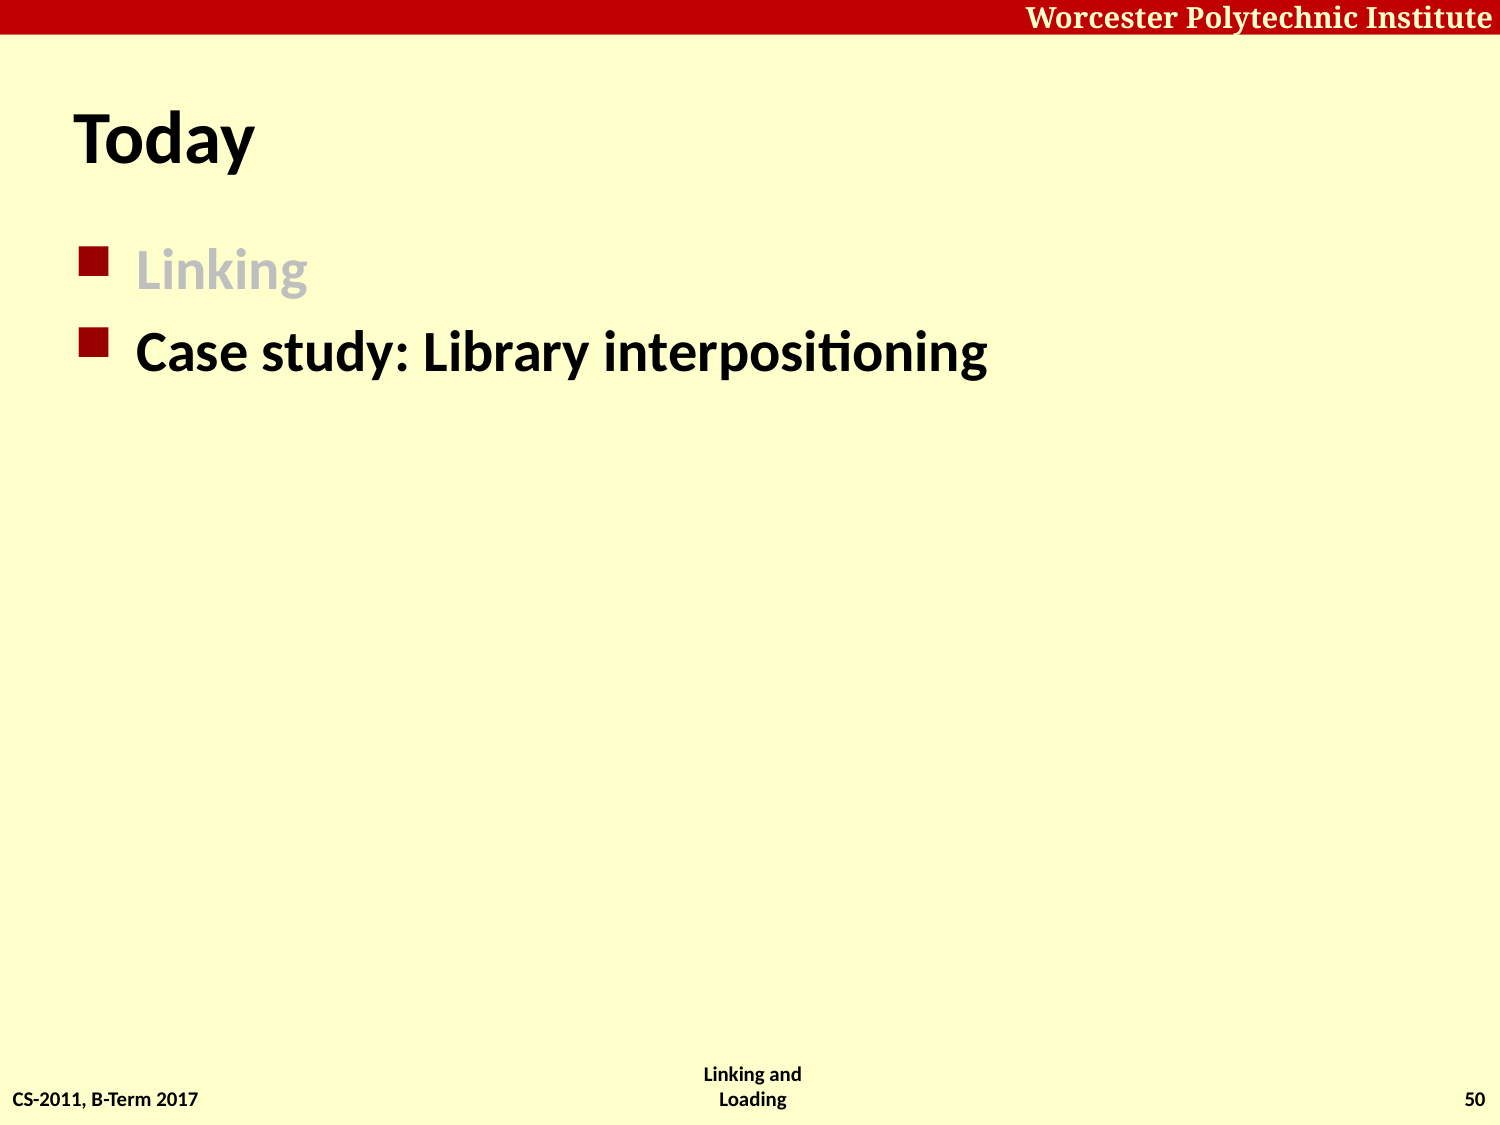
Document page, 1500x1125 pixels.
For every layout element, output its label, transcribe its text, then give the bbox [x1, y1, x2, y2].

slide_number 50 [1460, 1085, 1486, 1111]
list Linking Case study: Library interpositioning [64, 223, 1361, 1040]
title Today [58, 71, 1305, 197]
footer Linking and Loading [691, 1084, 809, 1111]
slide_number CS-2011, B-Term 2017 [12, 1085, 205, 1111]
